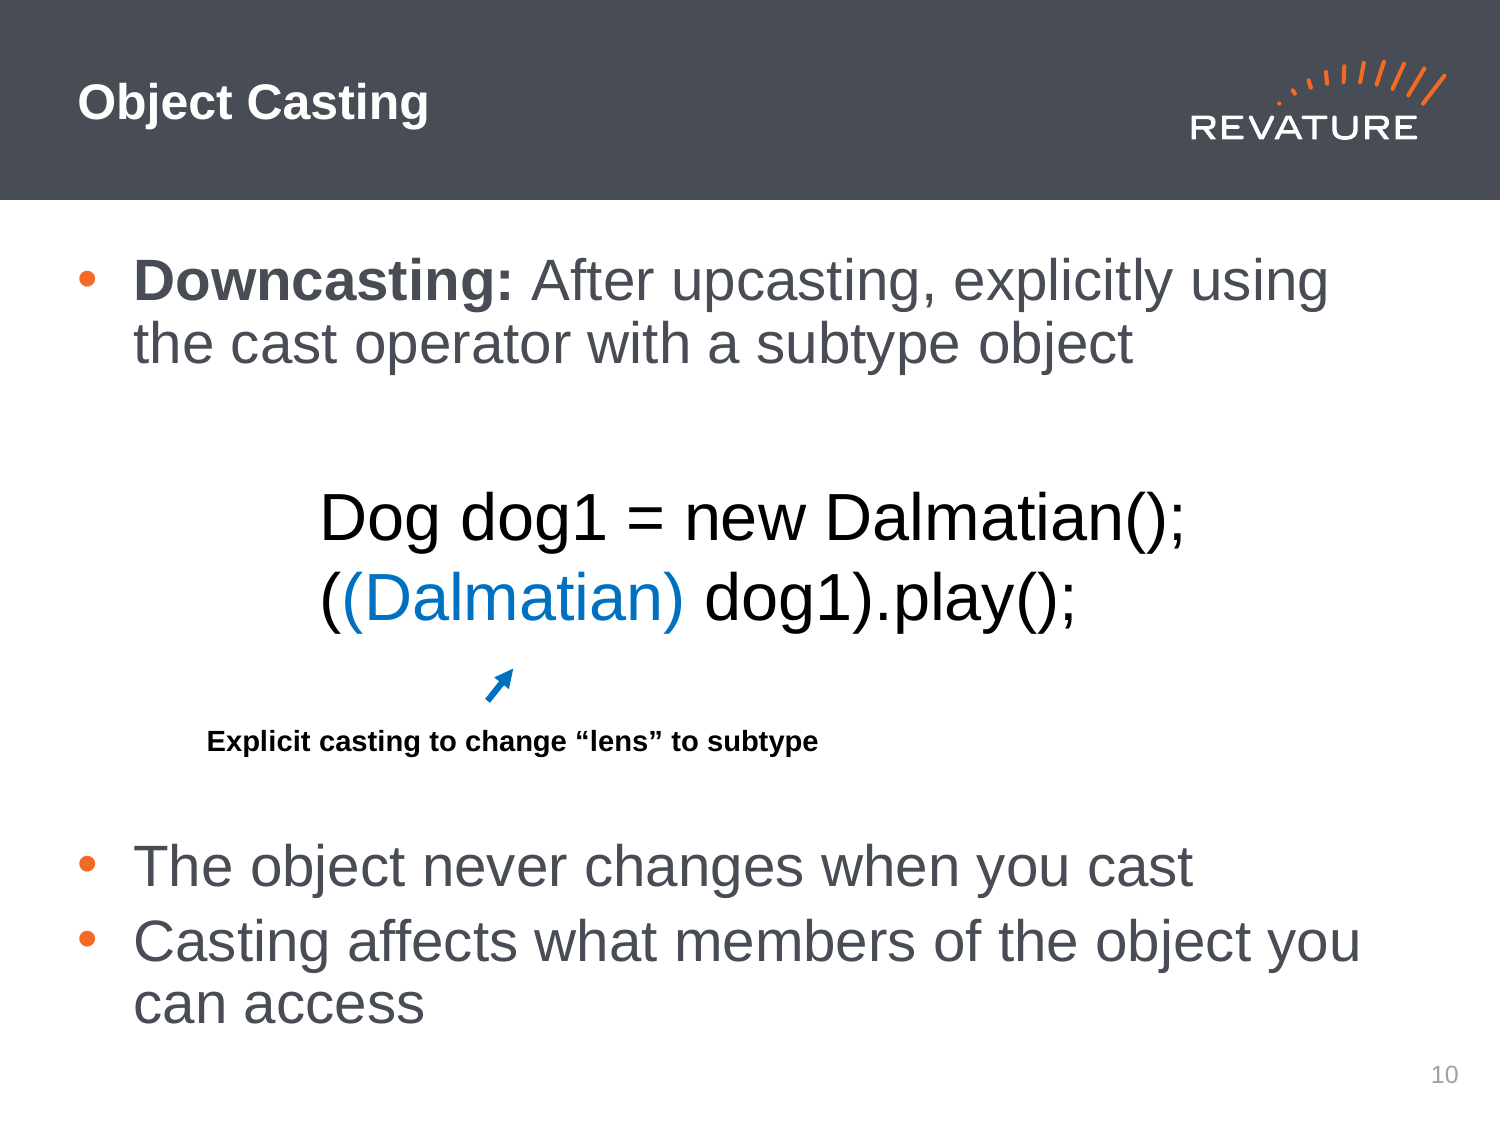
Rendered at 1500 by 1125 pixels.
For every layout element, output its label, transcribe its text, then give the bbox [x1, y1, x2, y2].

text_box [487, 668, 514, 702]
text_box Dog dog1 = new Dalmatian(); ((Dalmatian) dog1).play(); [304, 466, 1222, 721]
text_box Explicit casting to change “lens” to subtype [191, 715, 835, 765]
title Object Casting [62, 0, 1084, 200]
list Downcasting: After upcasting, explicitly using the cast operator with a subtype object The object never changes when you cast Casting affects what members of the object you can access [62, 243, 1438, 1125]
slide_number 9 [1332, 1043, 1474, 1104]
